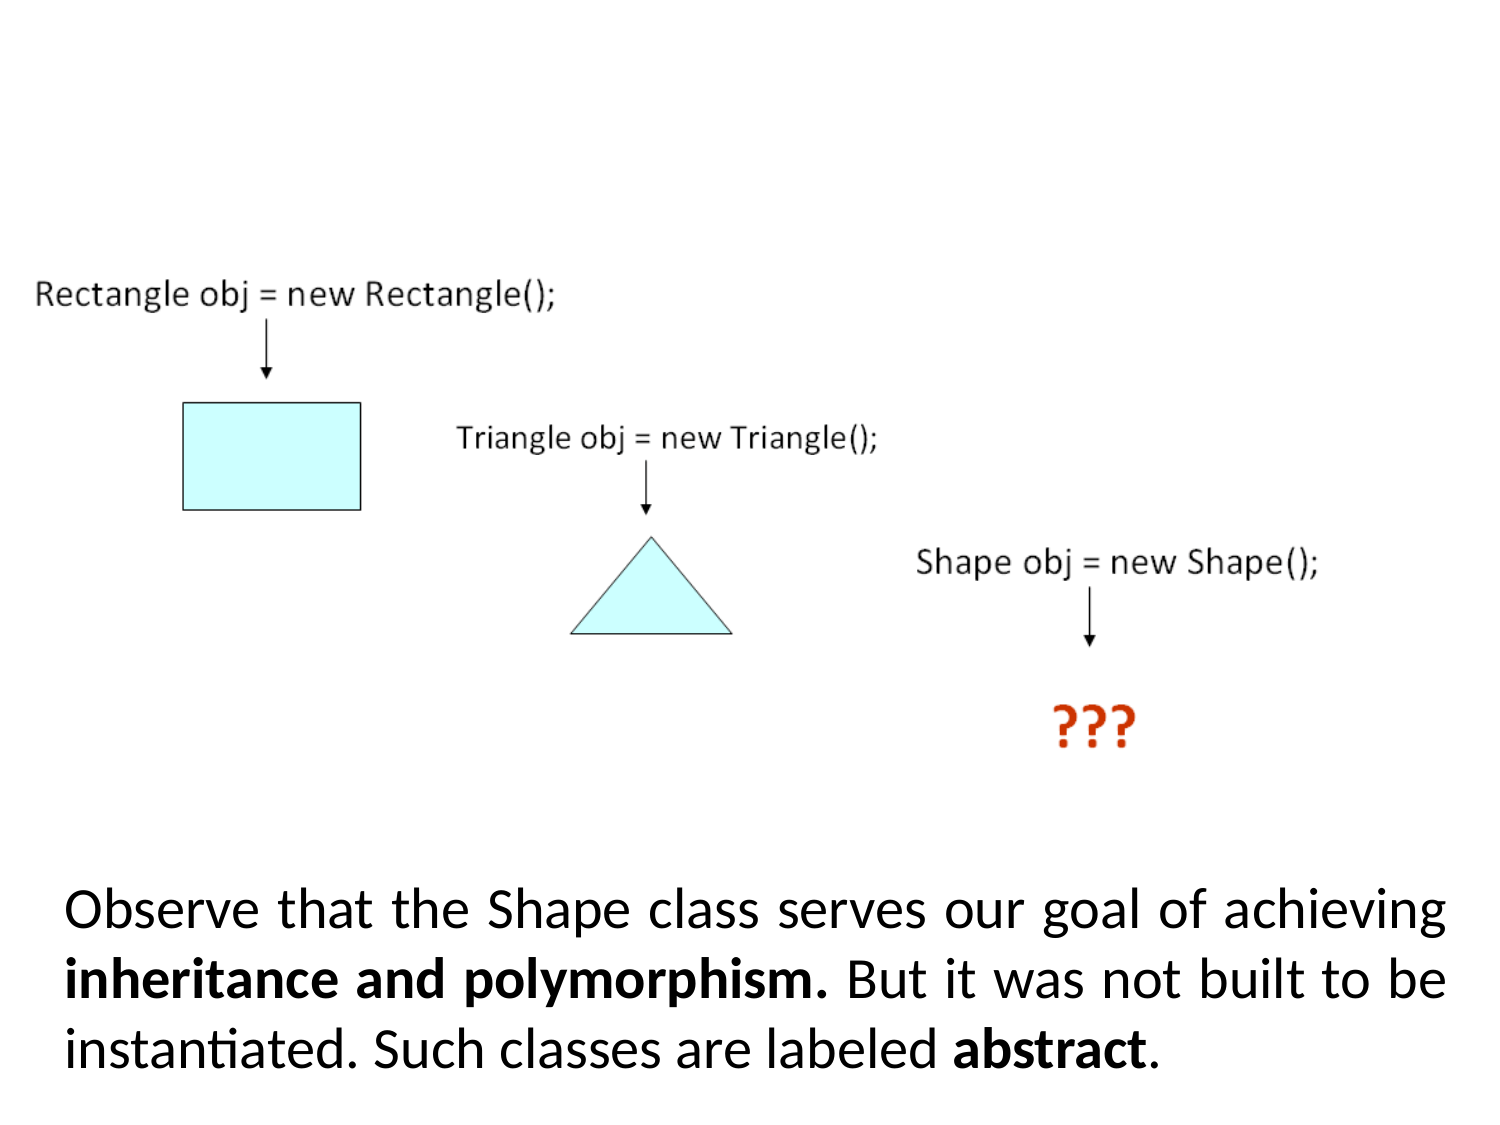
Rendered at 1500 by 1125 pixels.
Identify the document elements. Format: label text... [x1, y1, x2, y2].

picture [12, 274, 1363, 770]
text_box Observe that the Shape class serves our goal of achieving inheritance and polymorphism. But it was not built to be instantiated. Such classes are labeled abstract. [49, 862, 1463, 1088]
